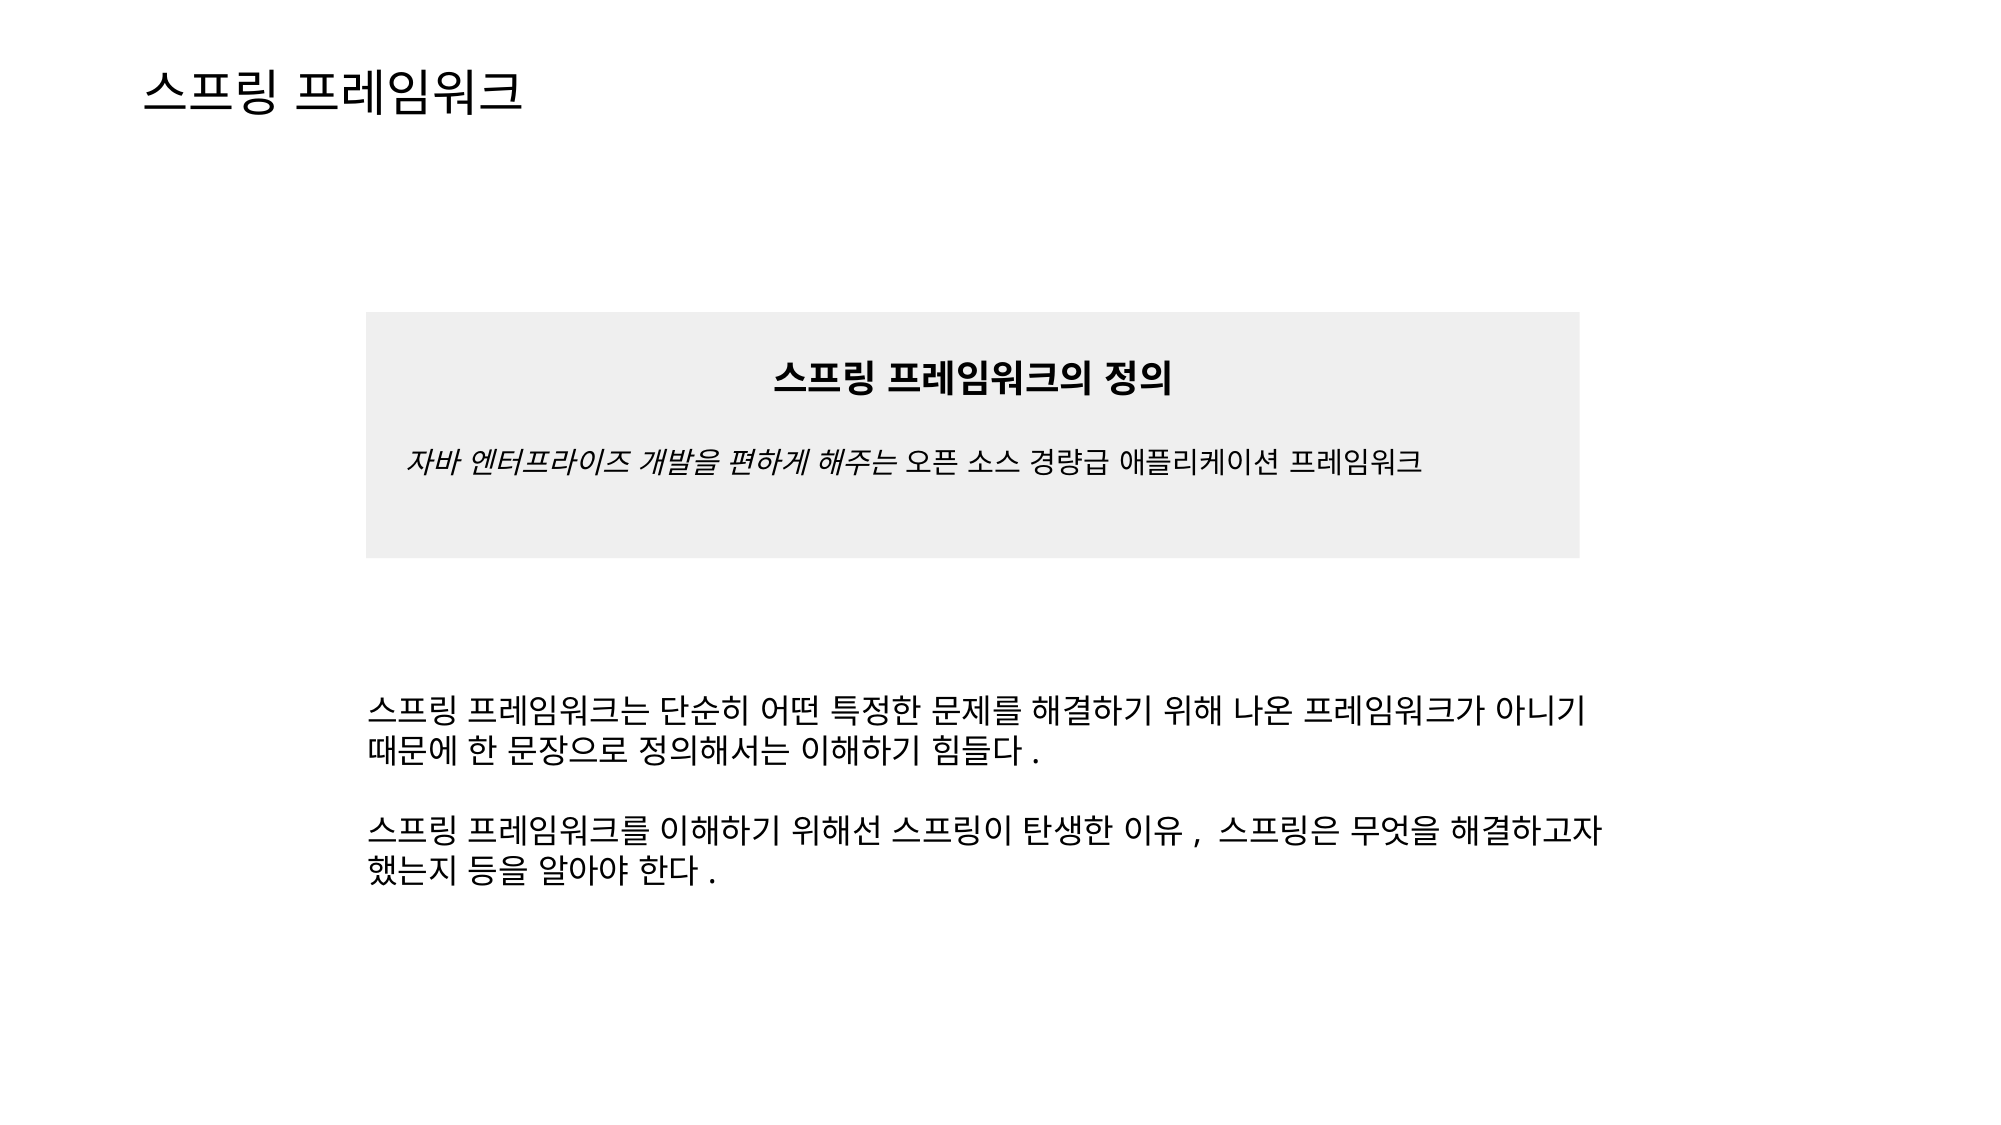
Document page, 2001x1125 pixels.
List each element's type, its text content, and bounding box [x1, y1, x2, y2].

text_box 스프링 프레임워크 [127, 53, 1023, 129]
text_box 스프링 프레임워크는 단순히 어떤 특정한 문제를 해결하기 위해 나온 프레임워크가 아니기 때문에 한 문장으로 정의해서는 이해하기 힘들다. 스프링 프레임워크를 이해하기 위해선 스프링이 탄생한 이유, 스프링은 무엇을 해결하고자 했는지 등을 알아야 한다. [352, 682, 1635, 898]
text_box 스프링 프레임워크의 정의 자바 엔터프라이즈 개발을 편하게 해주는 오픈 소스 경량급 애플리케이션 프레임워크 [390, 347, 1557, 487]
text_box [365, 311, 1581, 559]
